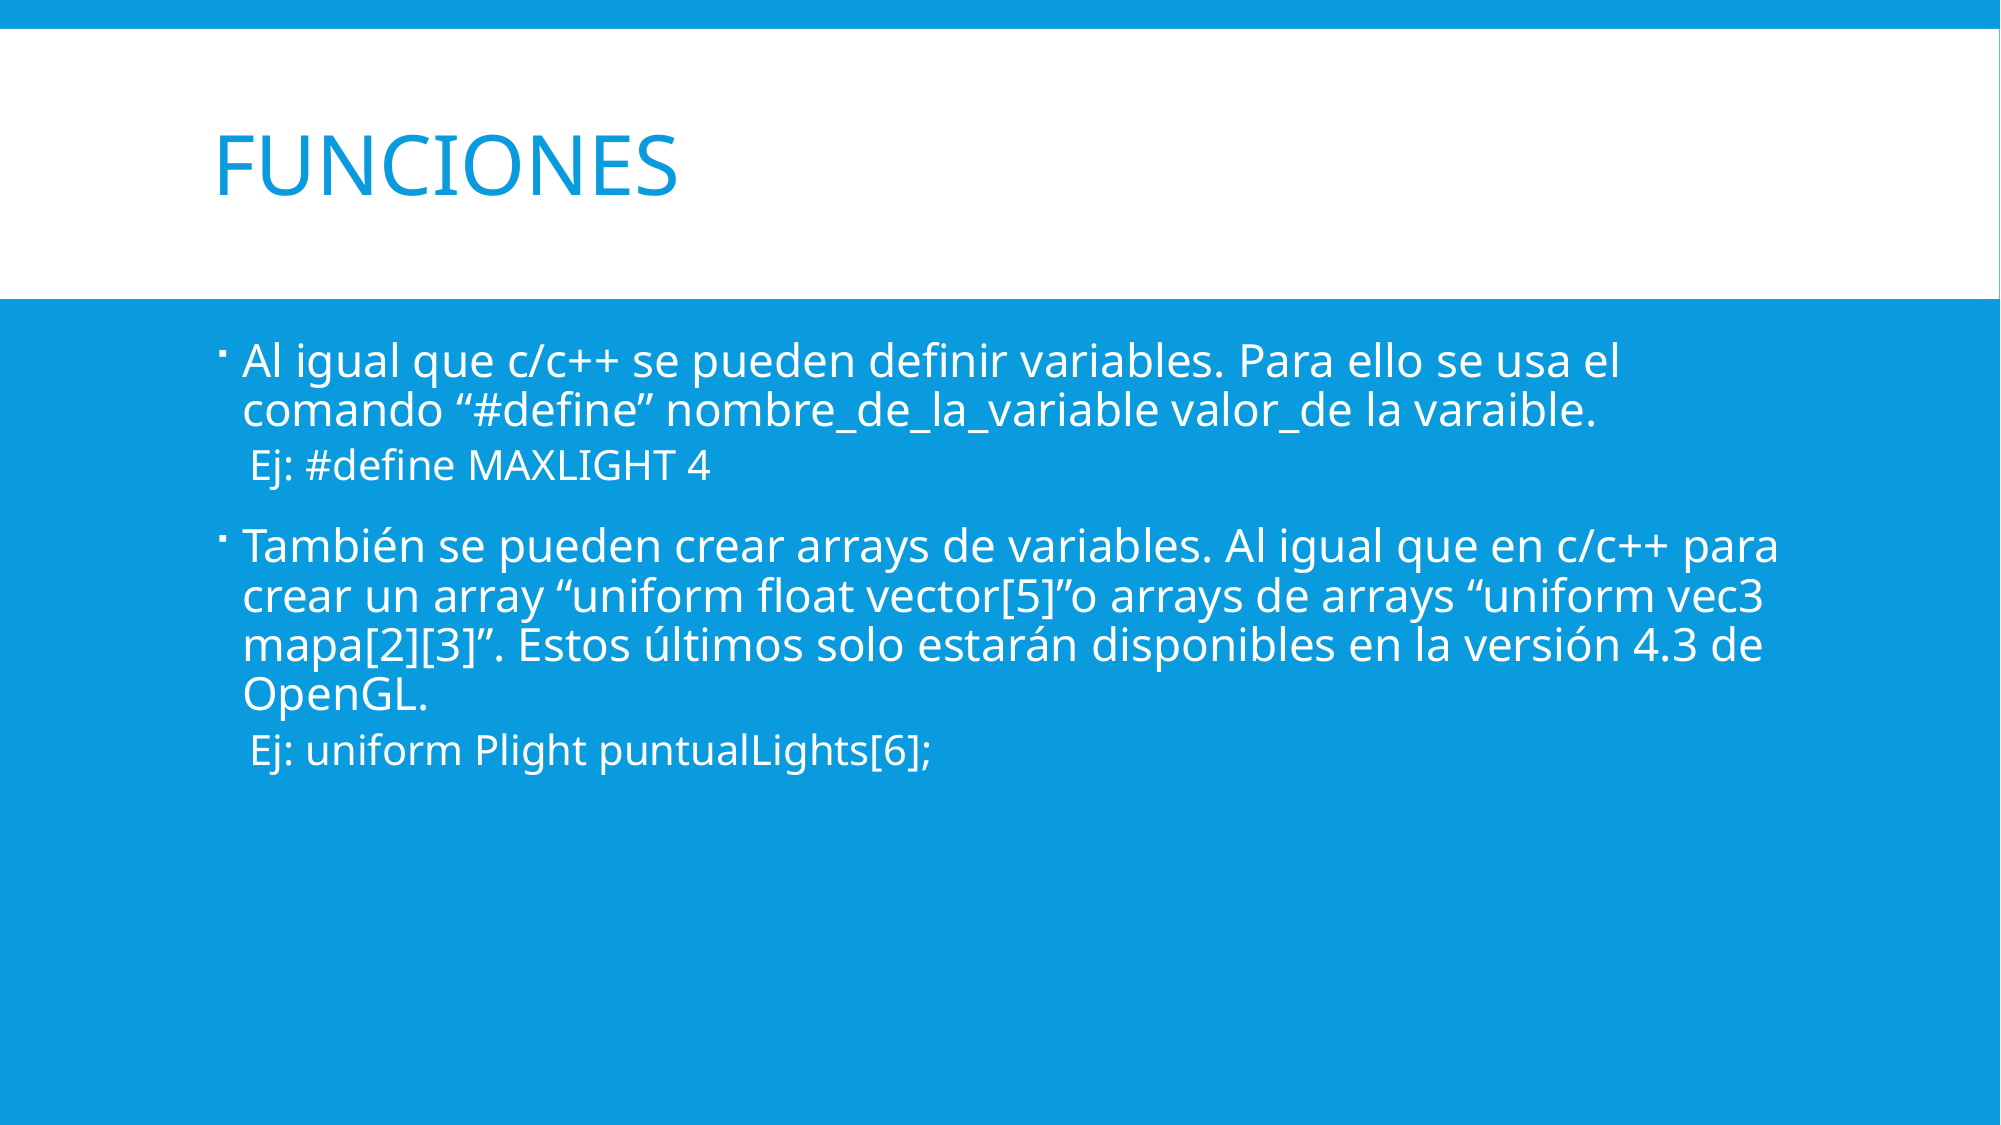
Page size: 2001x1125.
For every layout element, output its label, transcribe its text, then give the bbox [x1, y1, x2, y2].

list Al igual que c/c++ se pueden definir variables. Para ello se usa el comando “#define” nombre_de_la_variable valor_de la varaible. Ej: #define MAXLIGHT 4 También se pueden crear arrays de variables. Al igual que en c/c++ para crear un array “uniform float vector[5]”o arrays de arrays “uniform vec3 mapa[2][3]”. Estos últimos solo estarán disponibles en la versión 4.3 de OpenGL. Ej: uniform Plight puntualLights[6]; [197, 329, 1803, 1020]
title Funciones [197, 46, 1803, 295]
